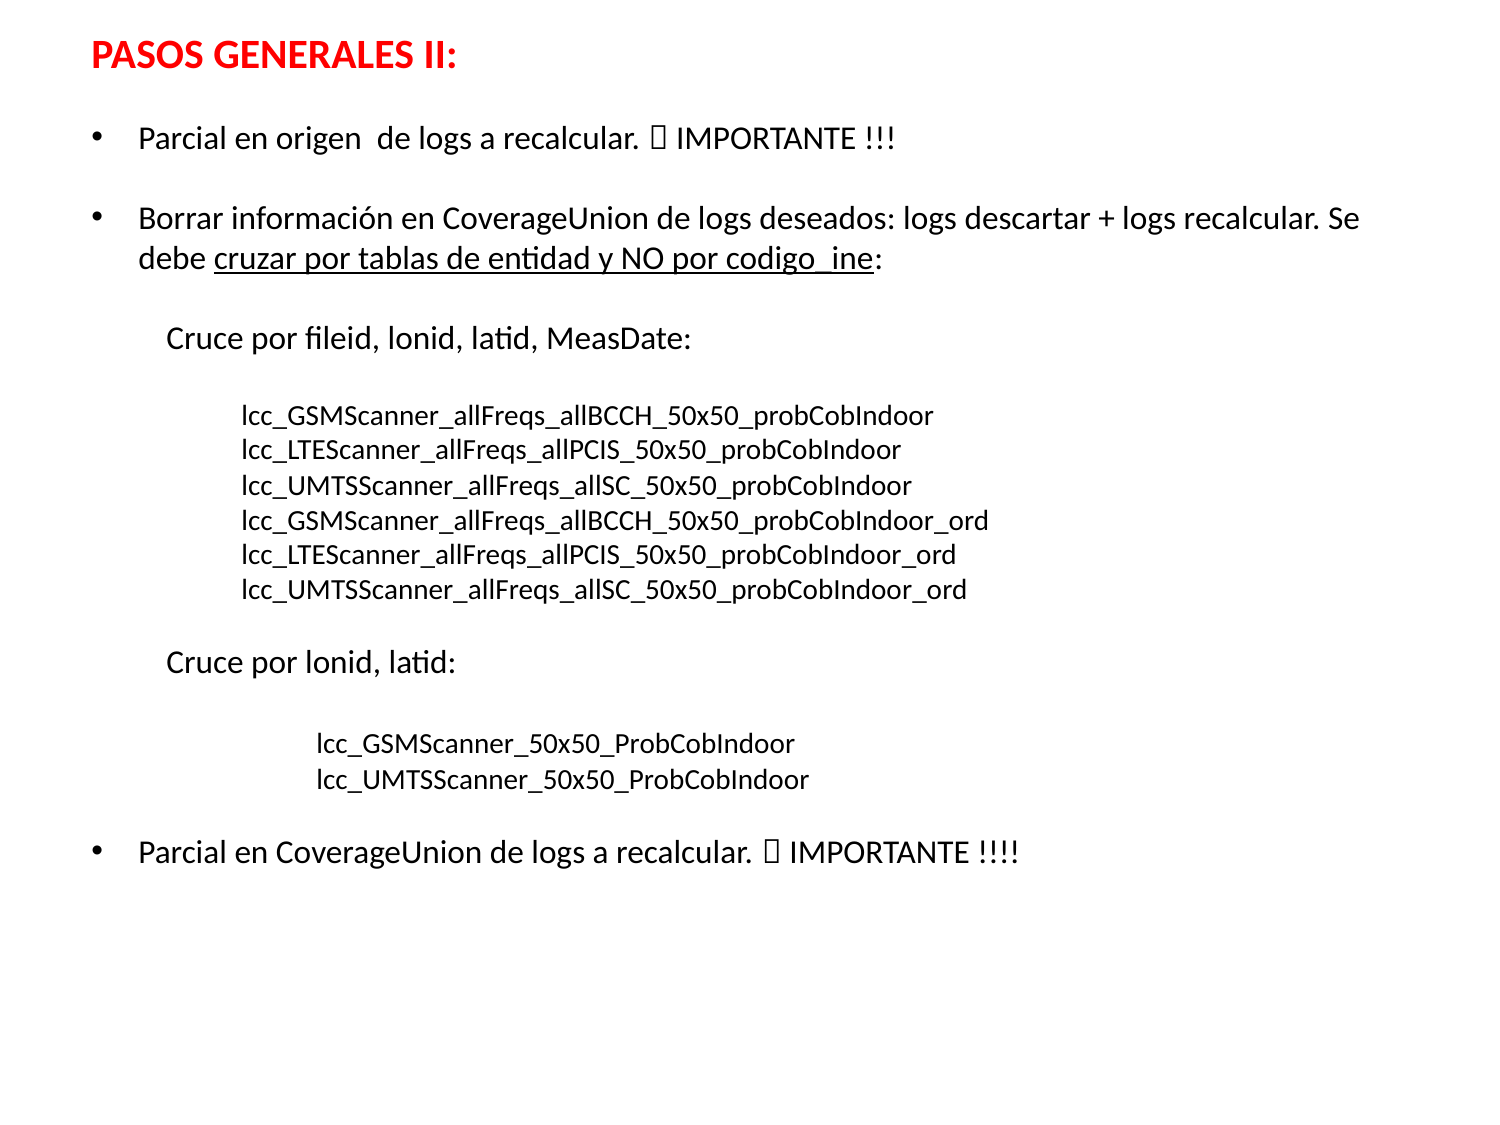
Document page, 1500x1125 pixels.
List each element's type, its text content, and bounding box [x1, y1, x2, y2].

text_box PASOS GENERALES II: Parcial en origen de logs a recalcular.  IMPORTANTE !!! Borrar información en CoverageUnion de logs deseados: logs descartar + logs recalcular. Se debe cruzar por tablas de entidad y NO por codigo_ine: Cruce por fileid, lonid, latid, MeasDate: lcc_GSMScanner_allFreqs_allBCCH_50x50_probCobIndoor lcc_LTEScanner_allFreqs_allPCIS_50x50_probCobIndoor lcc_UMTSScanner_allFreqs_allSC_50x50_probCobIndoor lcc_GSMScanner_allFreqs_allBCCH_50x50_probCobIndoor_ord lcc_LTEScanner_allFreqs_allPCIS_50x50_probCobIndoor_ord lcc_UMTSScanner_allFreqs_allSC_50x50_probCobIndoor_ord Cruce por lonid, latid: lcc_GSMScanner_50x50_ProbCobIndoor lcc_UMTSScanner_50x50_ProbCobIndoor Parcial en CoverageUnion de logs a recalcular.  IMPORTANTE !!!! [76, 19, 1447, 918]
